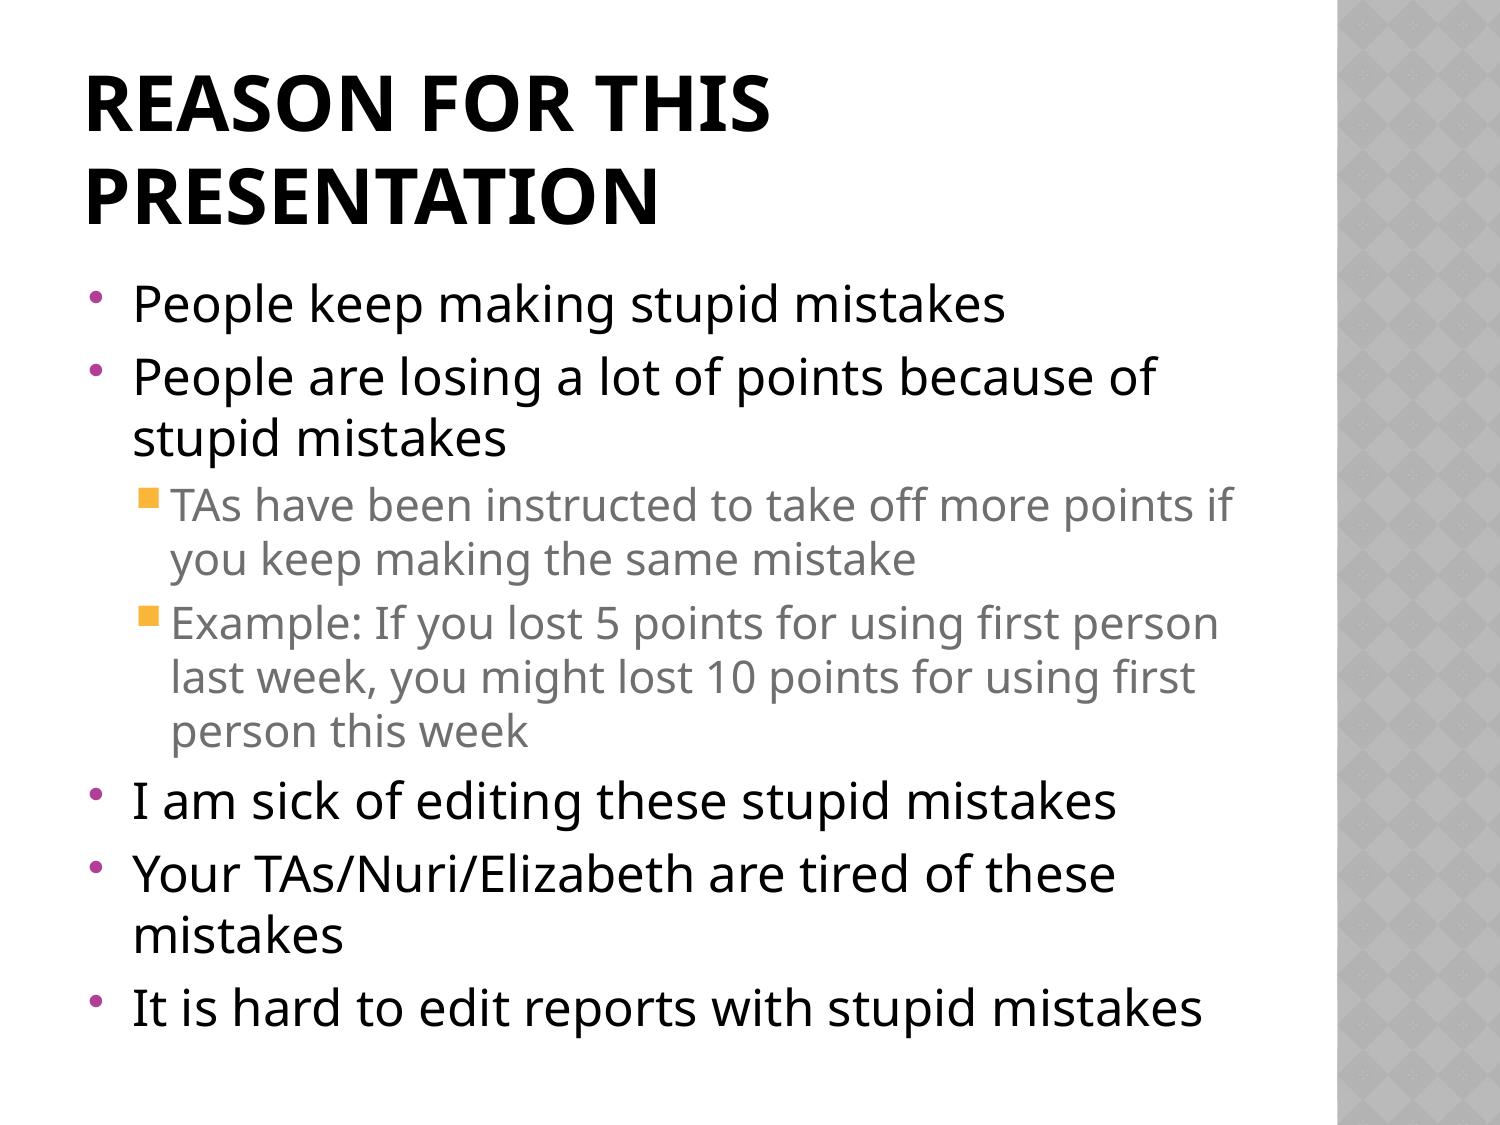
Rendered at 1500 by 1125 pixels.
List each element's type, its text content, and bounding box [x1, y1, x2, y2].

list People keep making stupid mistakes People are losing a lot of points because of stupid mistakes TAs have been instructed to take off more points if you keep making the same mistake Example: If you lost 5 points for using first person last week, you might lost 10 points for using first person this week I am sick of editing these stupid mistakes Your TAs/Nuri/Elizabeth are tired of these mistakes It is hard to edit reports with stupid mistakes [75, 264, 1263, 1059]
title Reason for this presentation [75, 52, 1263, 240]
